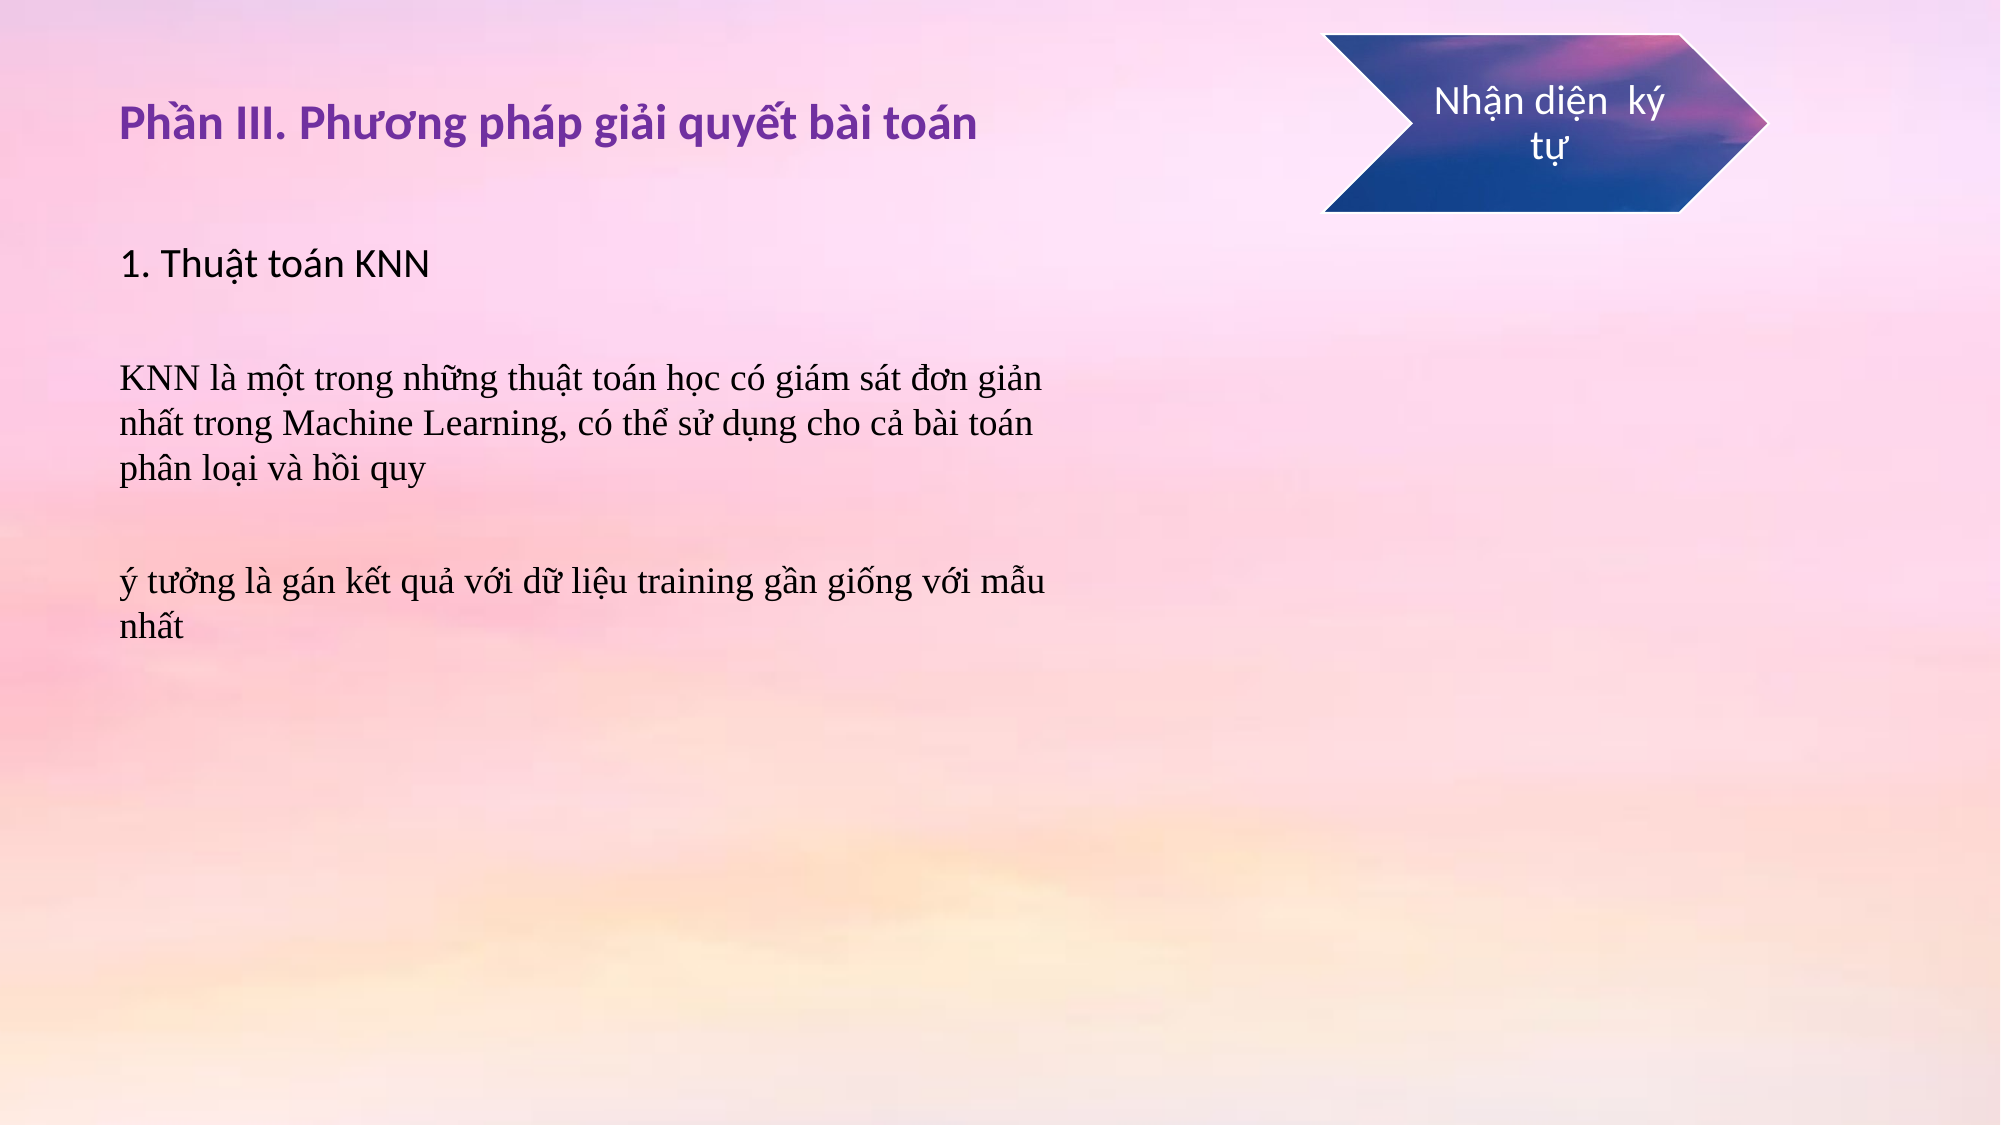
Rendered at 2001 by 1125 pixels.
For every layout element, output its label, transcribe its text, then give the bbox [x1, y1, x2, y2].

text_box KNN là một trong những thuật toán học có giám sát đơn giản nhất trong Machine Learning, có thể sử dụng cho cả bài toán phân loại và hồi quy [104, 345, 1105, 496]
text_box ý tưởng là gán kết quả với dữ liệu training gần giống với mẫu nhất [104, 548, 1105, 654]
picture [0, 0, 2001, 1125]
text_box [1322, 0, 1769, 277]
text_box Phần III. Phương pháp giải quyết bài toán [104, 81, 1272, 157]
text_box 1. Thuật toán KNN [104, 228, 1272, 294]
